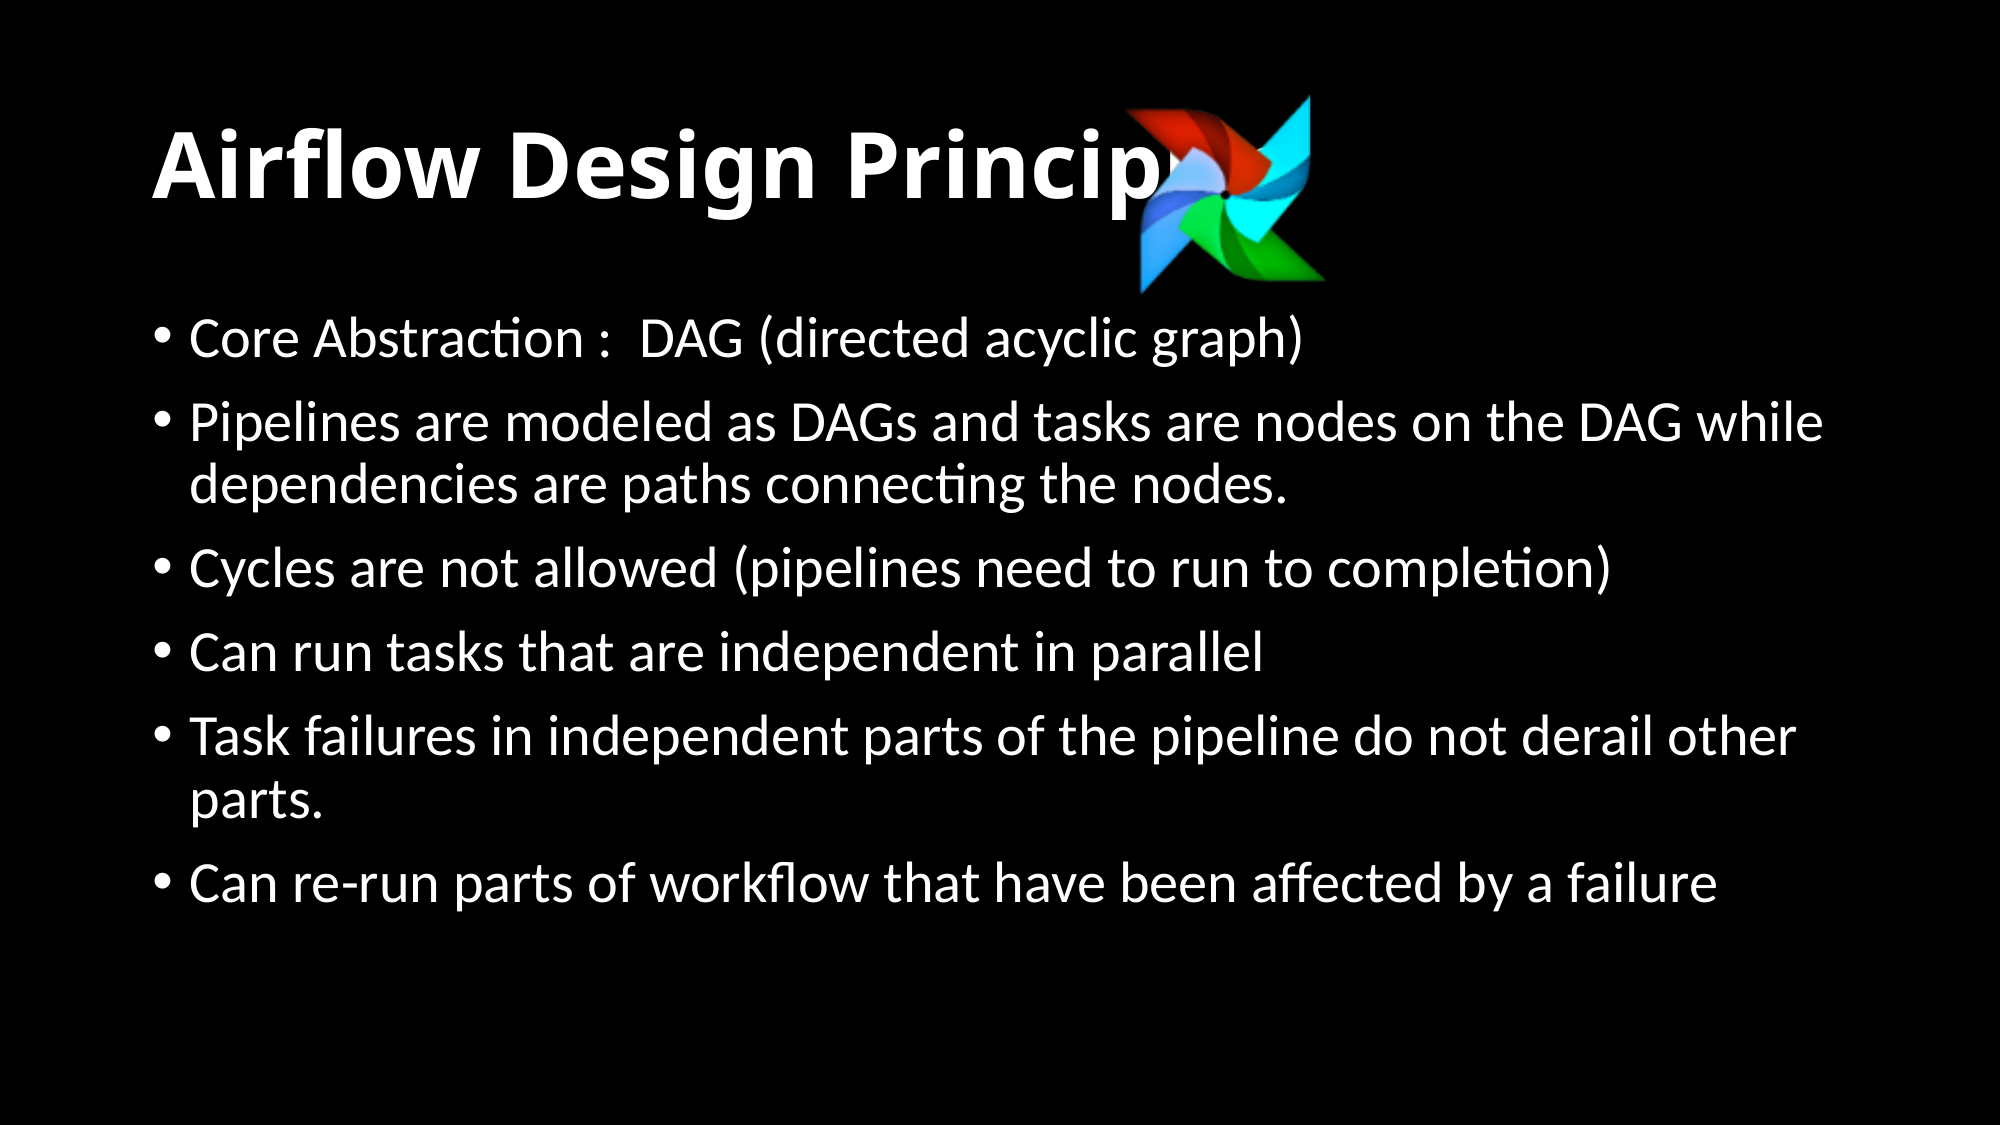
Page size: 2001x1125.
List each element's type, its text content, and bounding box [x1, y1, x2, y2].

title Airflow Design Principles [137, 59, 1863, 278]
list Core Abstraction : DAG (directed acyclic graph) Pipelines are modeled as DAGs and tasks are nodes on the DAG while dependencies are paths connecting the nodes. Cycles are not allowed (pipelines need to run to completion) Can run tasks that are independent in parallel Task failures in independent parts of the pipeline do not derail other parts. Can re-run parts of workflow that have been affected by a failure [137, 299, 1863, 1014]
picture [1121, 91, 1330, 300]
